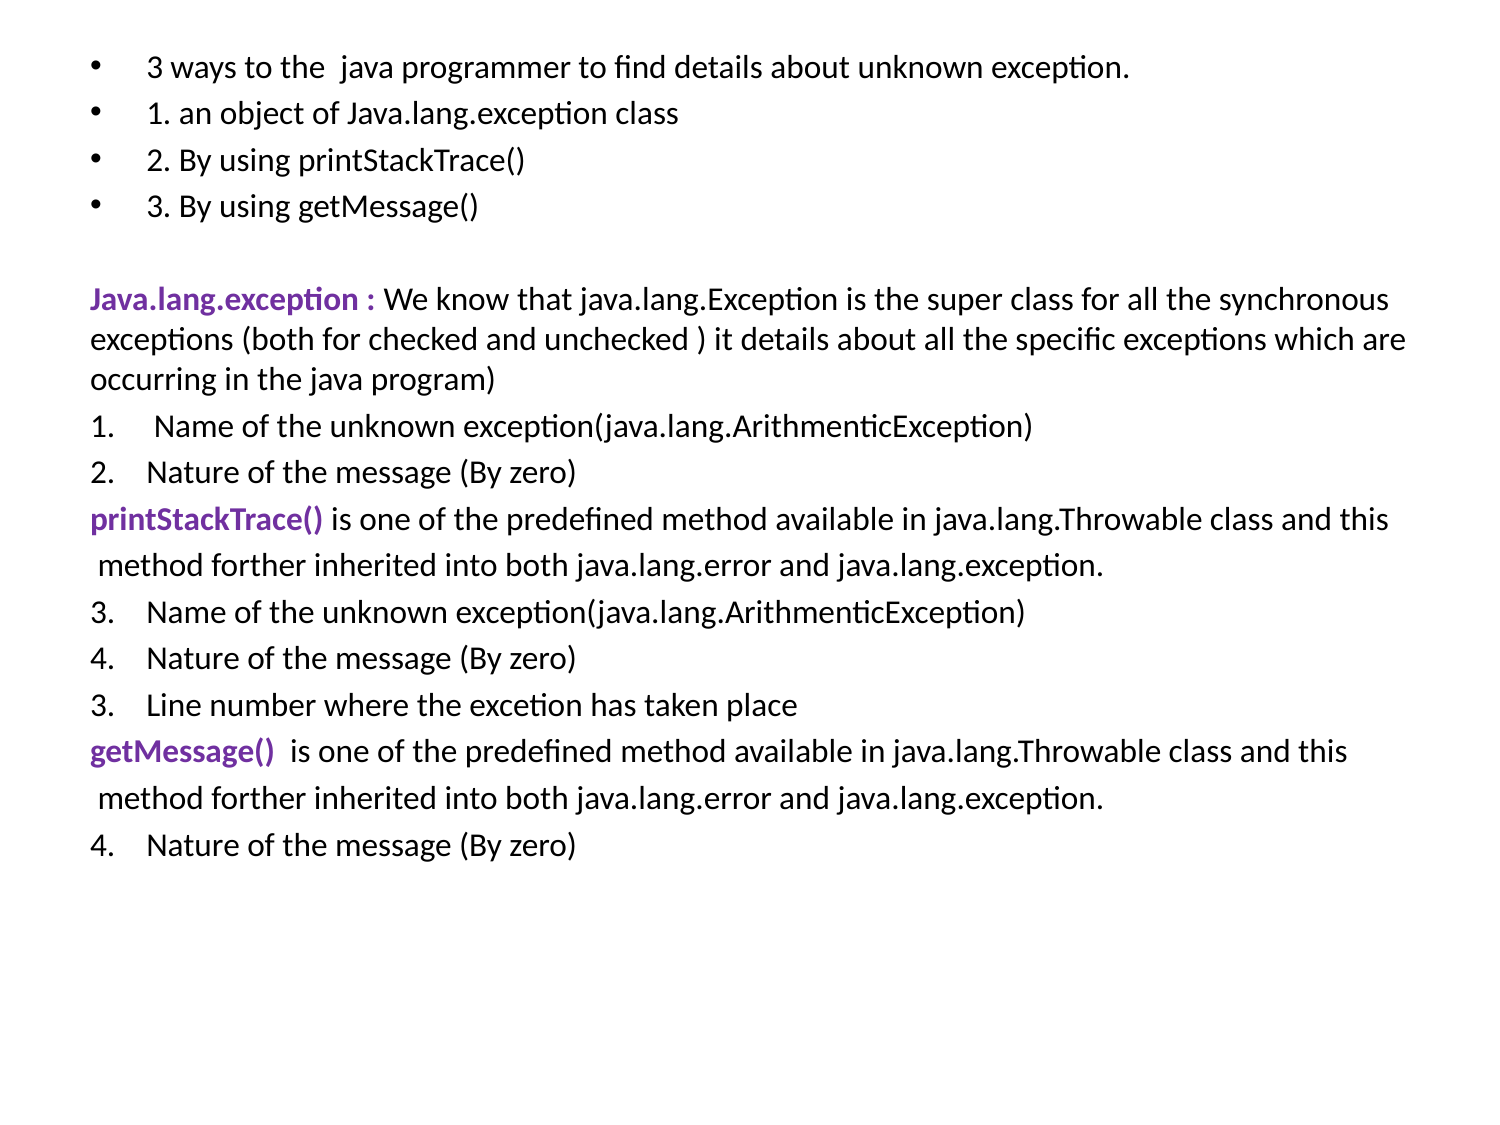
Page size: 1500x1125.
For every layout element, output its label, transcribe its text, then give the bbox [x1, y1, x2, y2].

list 3 ways to the java programmer to find details about unknown exception. 1. an object of Java.lang.exception class 2. By using printStackTrace() 3. By using getMessage() Java.lang.exception : We know that java.lang.Exception is the super class for all the synchronous exceptions (both for checked and unchecked ) it details about all the specific exceptions which are occurring in the java program) Name of the unknown exception(java.lang.ArithmenticException) Nature of the message (By zero) printStackTrace() is one of the predefined method available in java.lang.Throwable class and this method forther inherited into both java.lang.error and java.lang.exception. Name of the unknown exception(java.lang.ArithmenticException) Nature of the message (By zero) Line number where the excetion has taken place getMessage() is one of the predefined method available in java.lang.Throwable class and this method forther inherited into both java.lang.error and java.lang.exception. Nature of the message (By zero) [75, 37, 1425, 1005]
